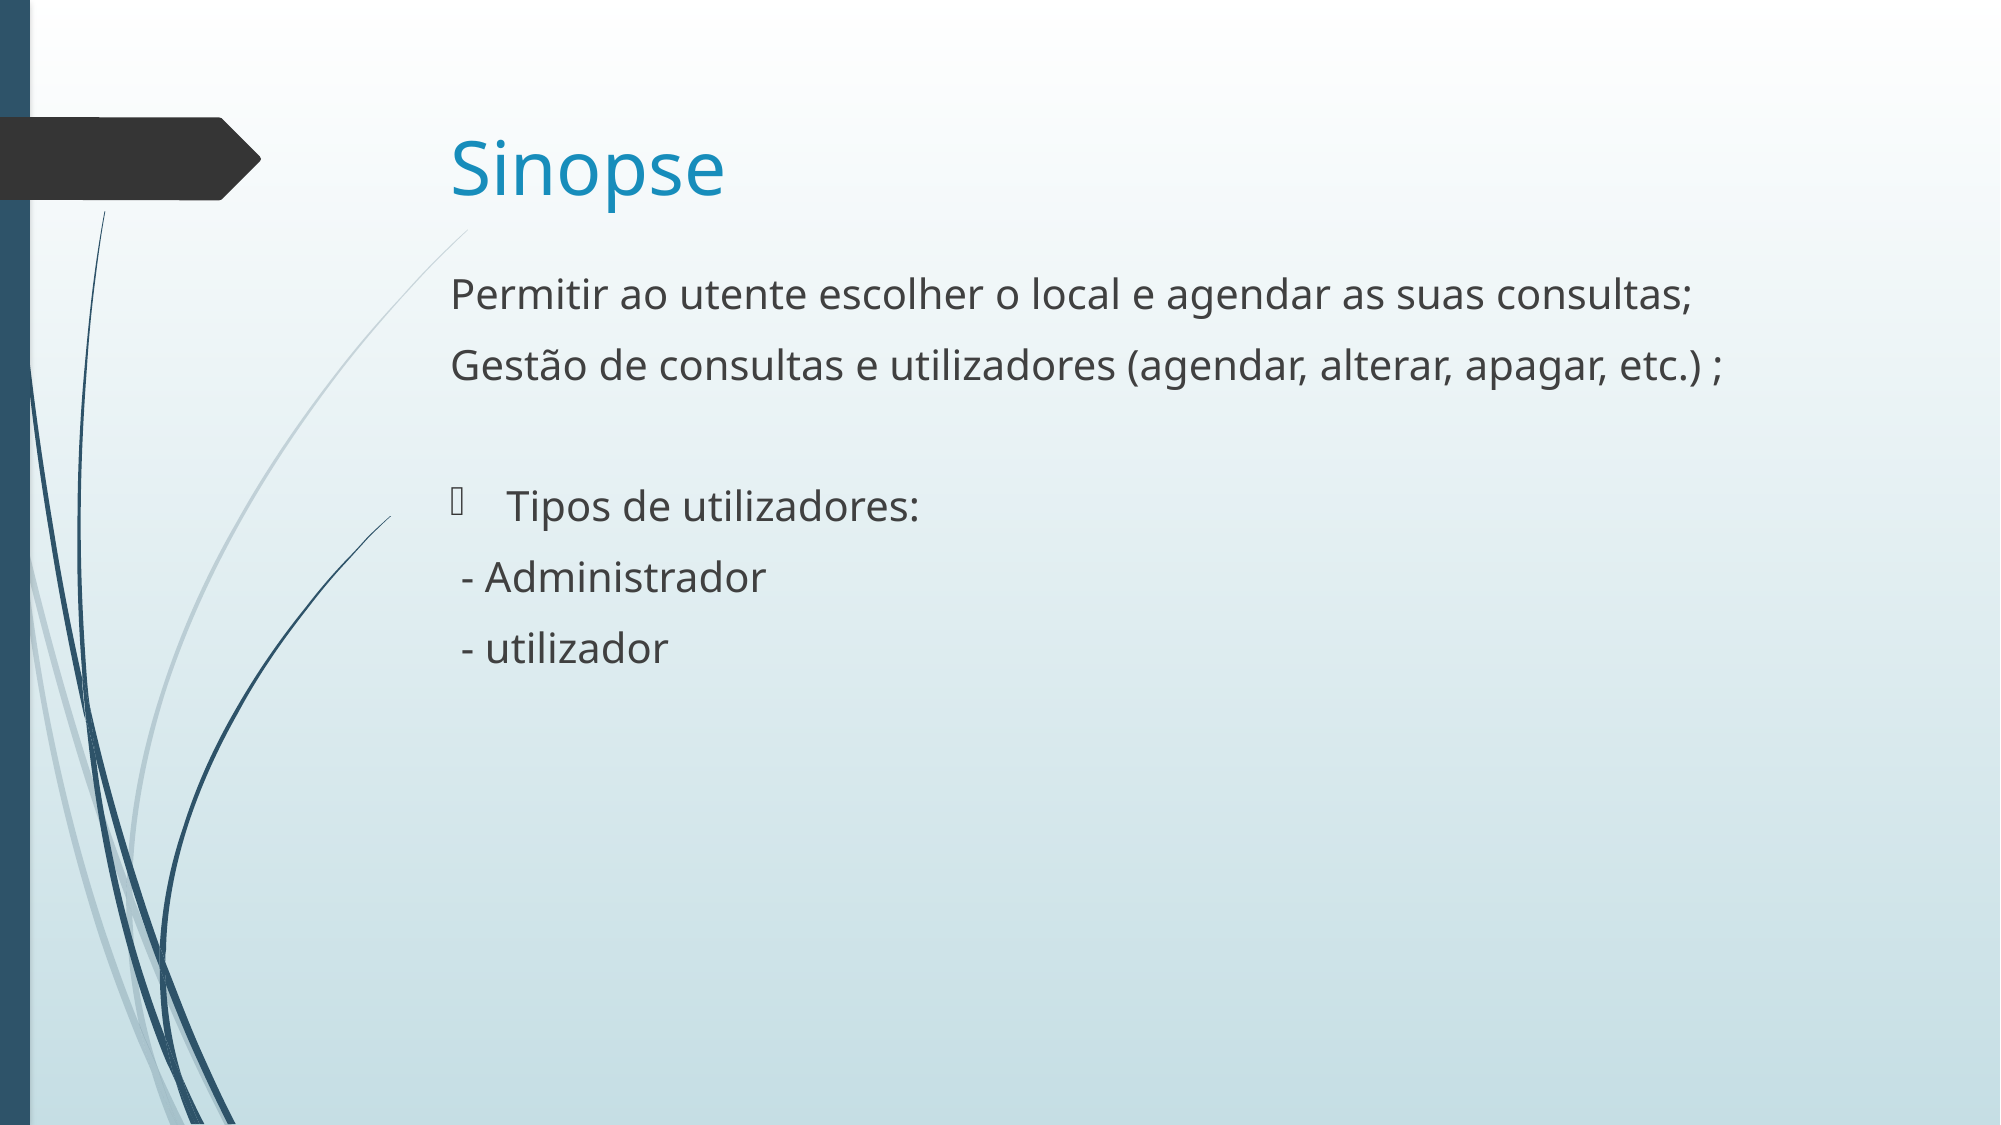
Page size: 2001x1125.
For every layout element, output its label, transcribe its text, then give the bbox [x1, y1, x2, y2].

title Sinopse [435, 113, 1165, 199]
list Permitir ao utente escolher o local e agendar as suas consultas; Gestão de consultas e utilizadores (agendar, alterar, apagar, etc.) ; Tipos de utilizadores: - Administrador - utilizador [435, 259, 1898, 764]
